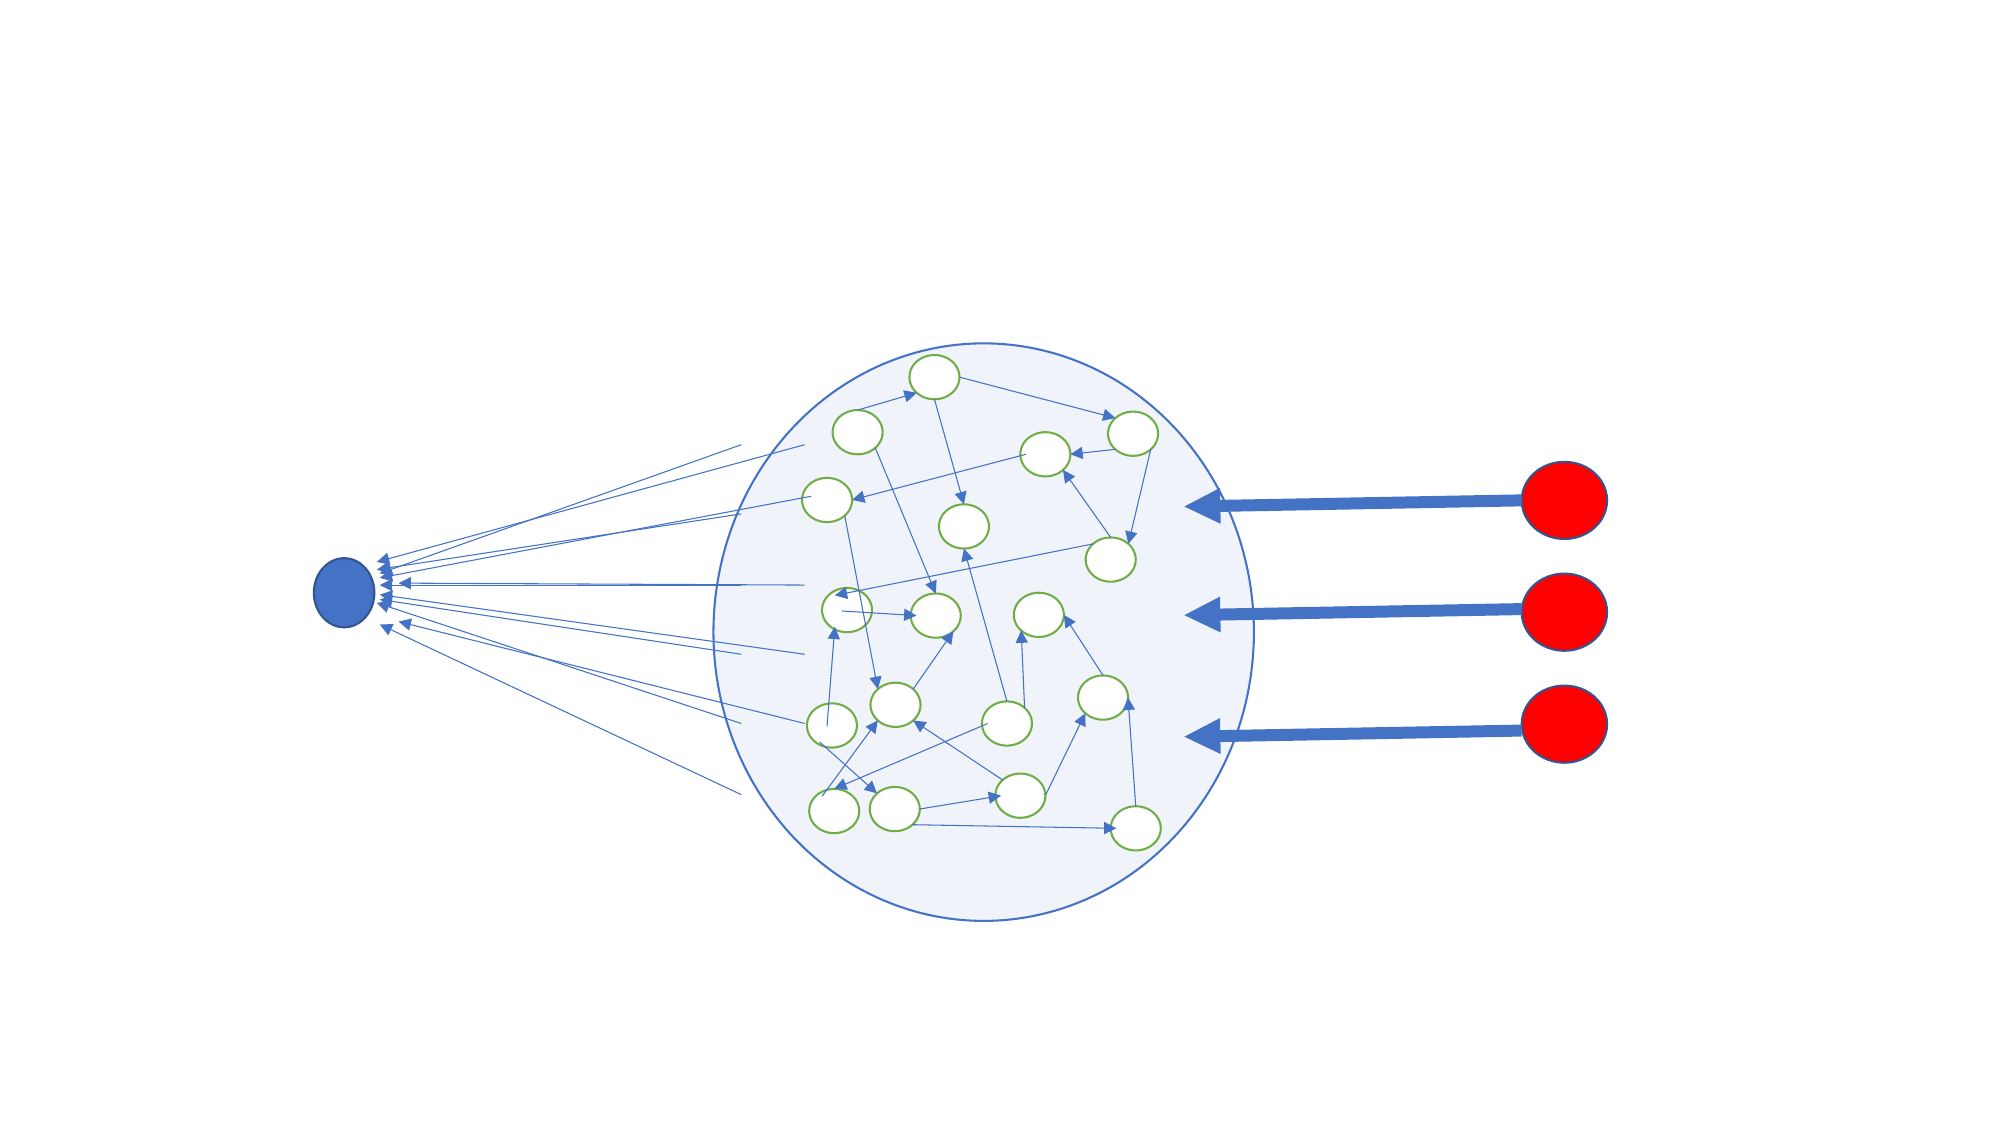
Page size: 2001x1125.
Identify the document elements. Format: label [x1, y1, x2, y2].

text_box [1063, 614, 1103, 676]
text_box [912, 824, 1111, 829]
text_box [913, 720, 1003, 780]
text_box [827, 626, 835, 720]
text_box [821, 720, 878, 742]
text_box [834, 723, 982, 789]
text_box [1021, 630, 1025, 708]
text_box [379, 594, 805, 655]
text_box [910, 596, 962, 633]
text_box [808, 792, 861, 835]
text_box [1184, 500, 1522, 507]
text_box [1092, 536, 1137, 583]
text_box [819, 742, 877, 794]
text_box [805, 702, 827, 746]
text_box [919, 795, 996, 810]
text_box [963, 548, 1007, 702]
text_box [714, 379, 1255, 922]
text_box [1107, 410, 1160, 457]
text_box [831, 409, 884, 455]
text_box [1127, 697, 1136, 807]
text_box [934, 399, 964, 454]
text_box [1184, 609, 1522, 616]
text_box [852, 454, 1021, 500]
text_box [936, 500, 964, 505]
text_box [312, 557, 376, 629]
text_box [376, 444, 805, 513]
text_box [1184, 730, 1522, 737]
text_box [1077, 674, 1130, 721]
text_box [844, 515, 878, 543]
text_box [869, 681, 922, 723]
text_box [857, 392, 917, 411]
text_box [1110, 805, 1162, 852]
text_box [1062, 469, 1111, 538]
text_box [842, 611, 911, 616]
text_box [981, 700, 1034, 747]
text_box [1520, 684, 1609, 764]
text_box [844, 596, 878, 611]
text_box [1520, 572, 1609, 652]
text_box [913, 631, 954, 690]
text_box [834, 543, 1093, 596]
text_box [937, 503, 991, 543]
text_box [1019, 431, 1072, 478]
text_box [844, 616, 878, 690]
text_box [821, 590, 844, 634]
text_box [1012, 596, 1065, 639]
text_box [994, 772, 1047, 819]
text_box [398, 621, 805, 724]
text_box [821, 789, 878, 797]
text_box [1521, 460, 1609, 541]
text_box [959, 377, 1116, 419]
text_box [805, 476, 854, 524]
text_box [379, 496, 812, 578]
text_box [379, 655, 742, 795]
text_box [1070, 449, 1116, 455]
text_box [908, 354, 961, 401]
text_box [1128, 449, 1151, 544]
text_box [1045, 713, 1086, 796]
text_box [835, 702, 858, 720]
text_box [868, 789, 921, 833]
text_box [777, 342, 1113, 490]
text_box [875, 447, 936, 454]
text_box [875, 500, 936, 543]
